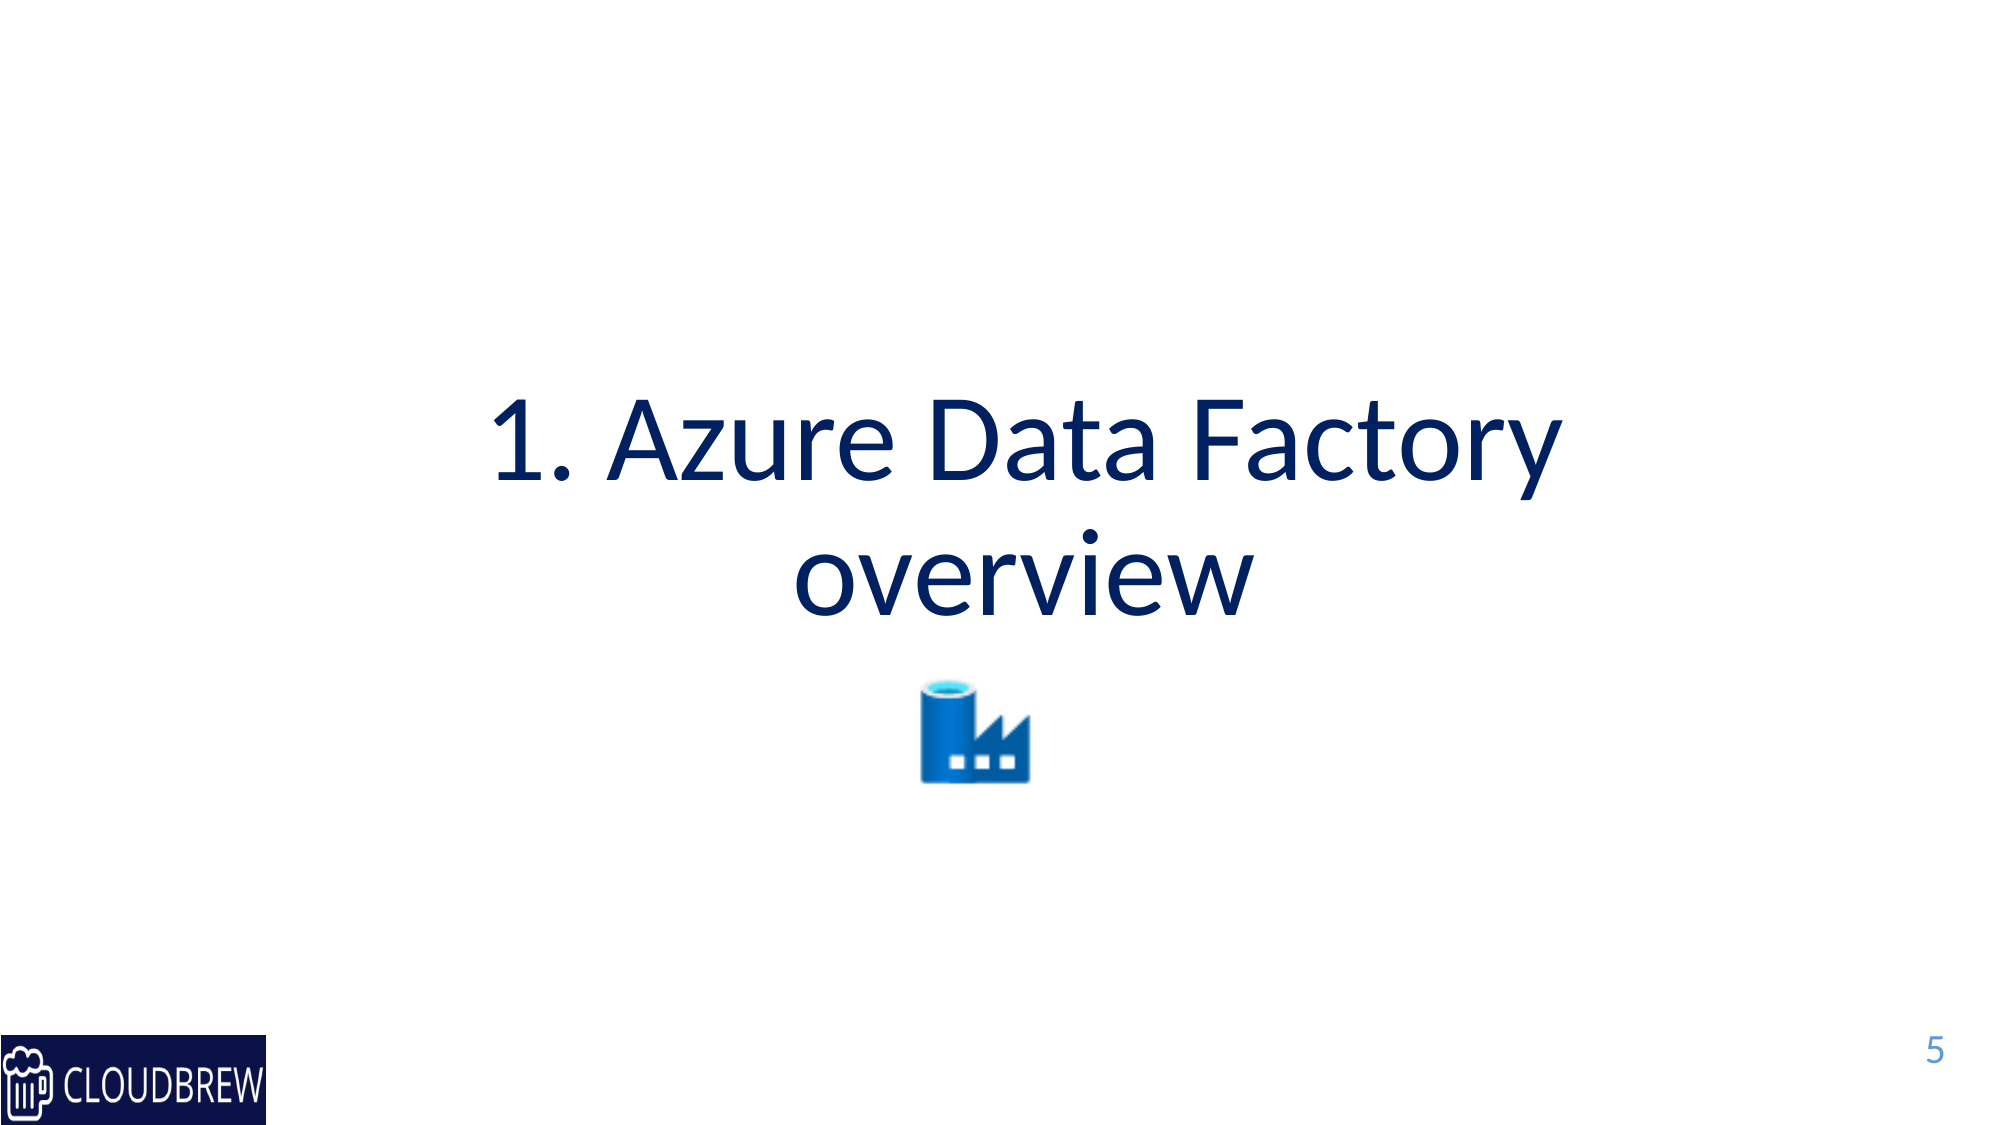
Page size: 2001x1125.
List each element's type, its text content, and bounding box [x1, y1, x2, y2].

picture [1, 1035, 266, 1125]
list 1. Azure Data Factory overview [235, 364, 1814, 581]
slide_number 5 [1850, 991, 1961, 1104]
picture [919, 677, 1041, 834]
